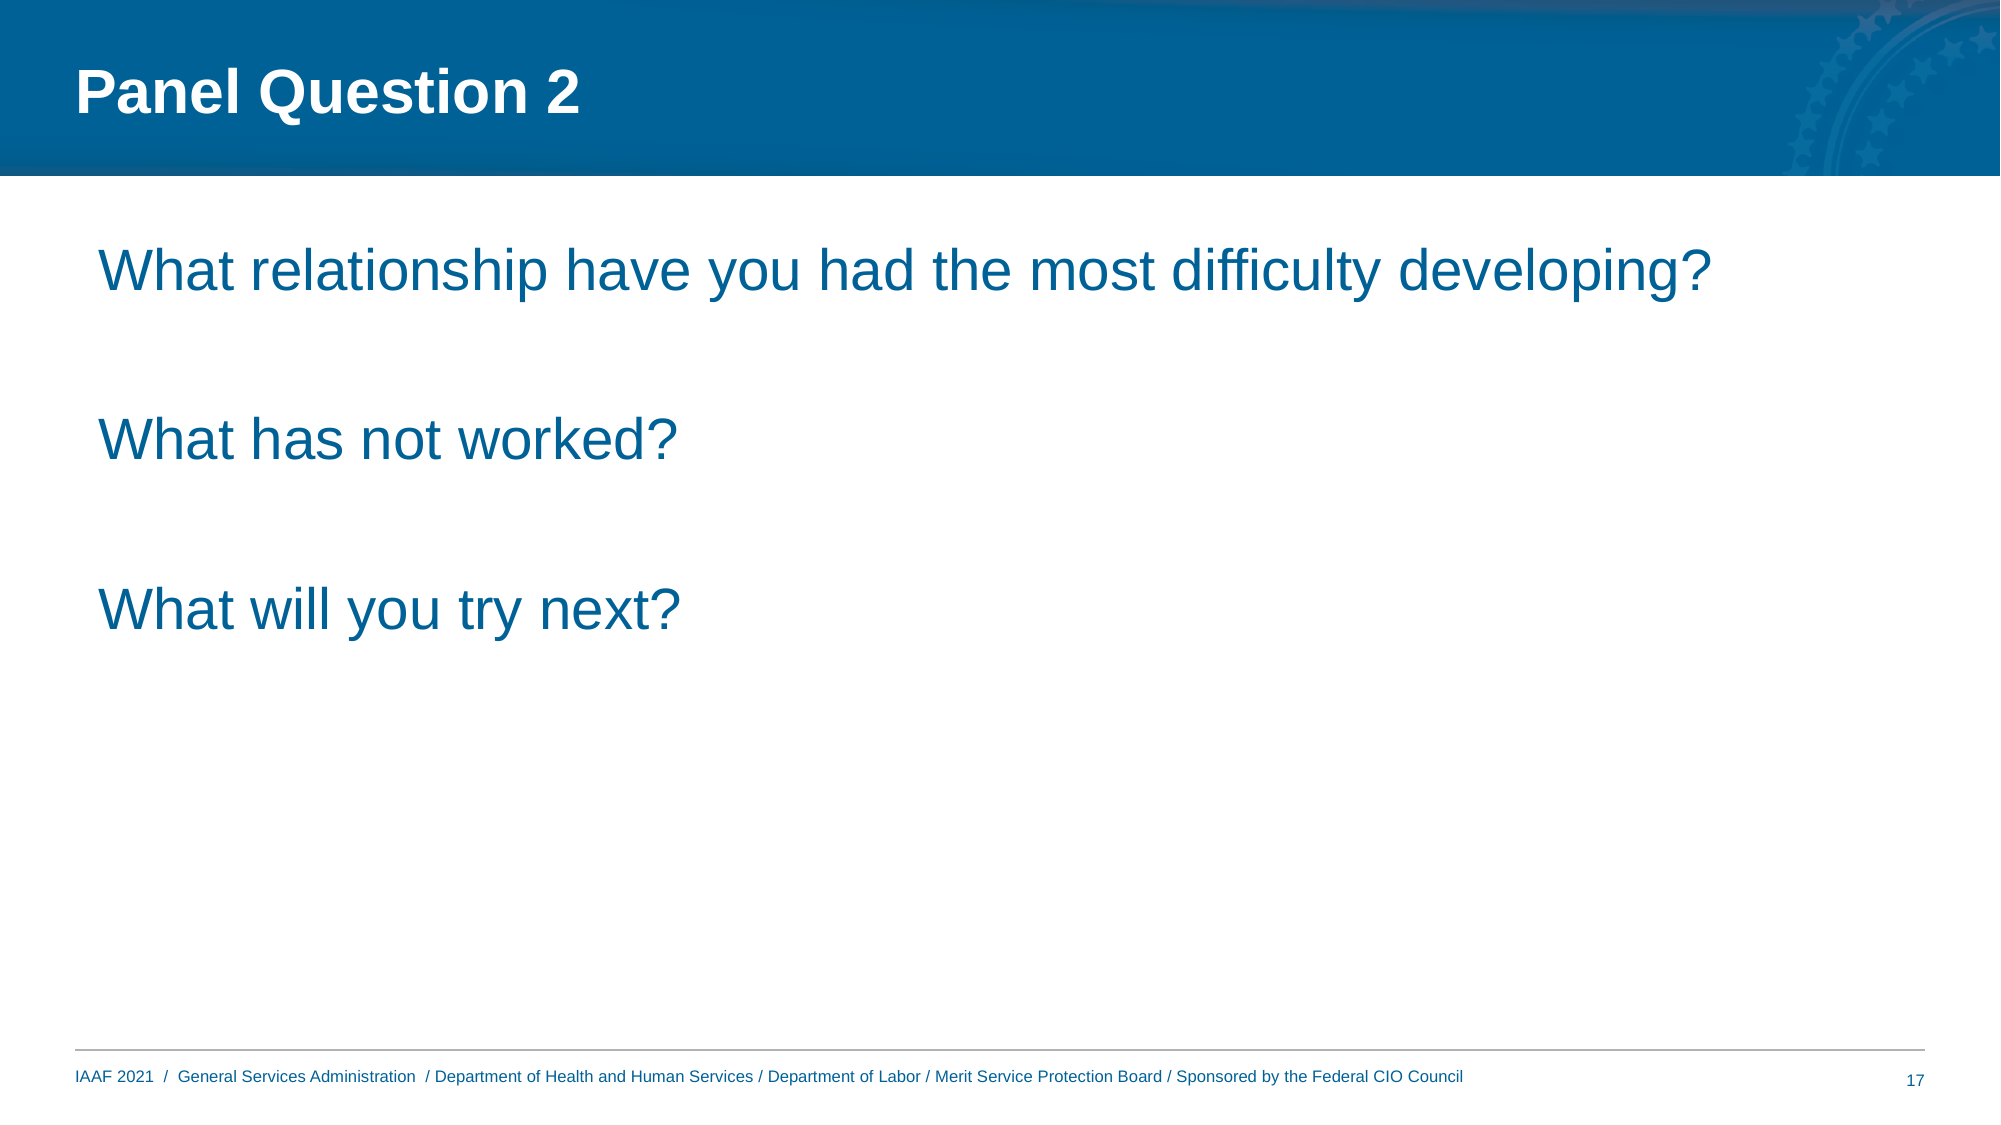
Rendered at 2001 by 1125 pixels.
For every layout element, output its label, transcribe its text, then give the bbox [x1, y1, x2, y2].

picture [0, 168, 666, 176]
title Panel Question 2 [75, 52, 1800, 128]
picture [0, 0, 2000, 176]
list What relationship have you had the most difficulty developing? What has not worked? What will you try next? [75, 224, 1925, 1035]
slide_number 17 [1880, 1065, 1925, 1095]
